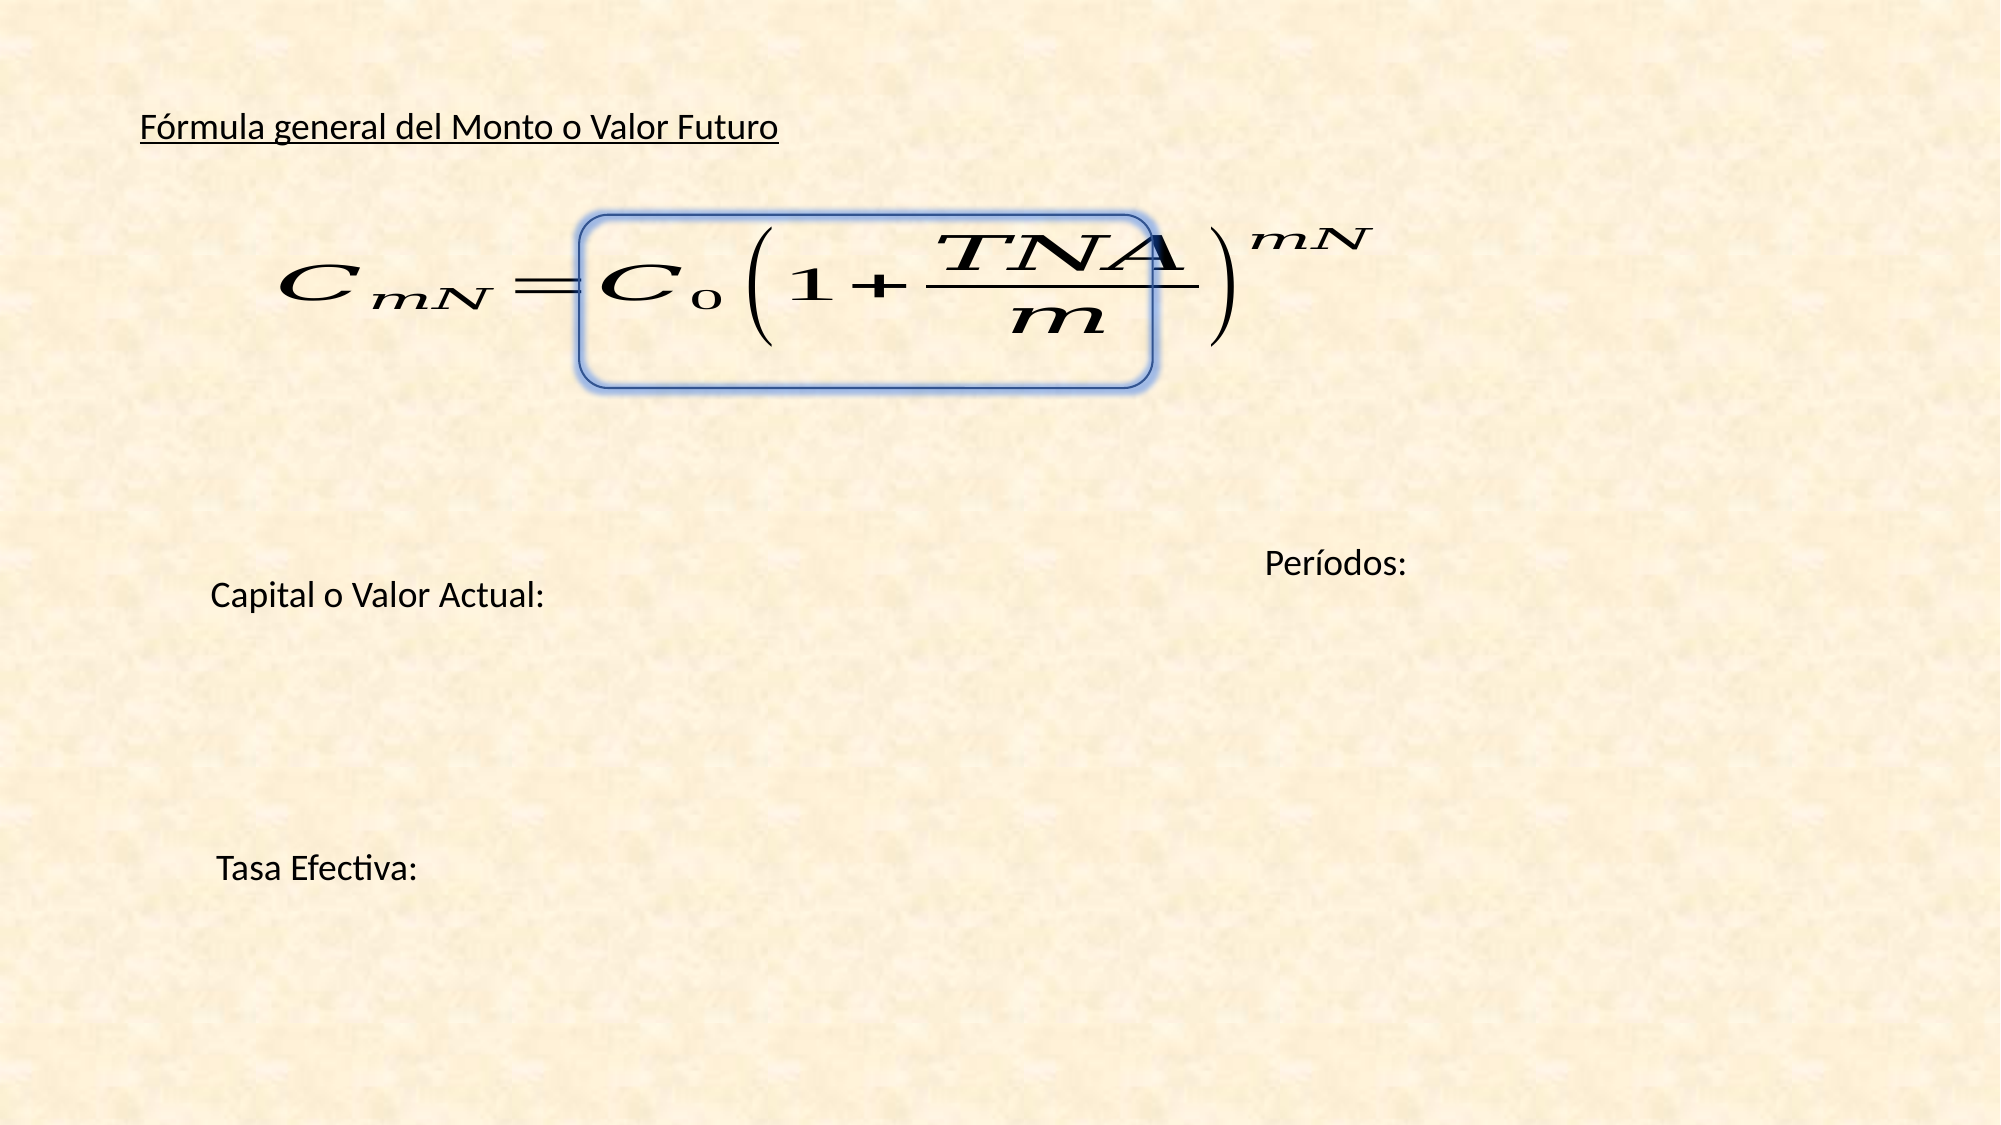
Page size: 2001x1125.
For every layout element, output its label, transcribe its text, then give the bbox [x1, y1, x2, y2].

text_box [578, 213, 1154, 390]
text_box Fórmula general del Monto o Valor Futuro [125, 94, 1012, 155]
picture [0, 0, 2001, 1125]
